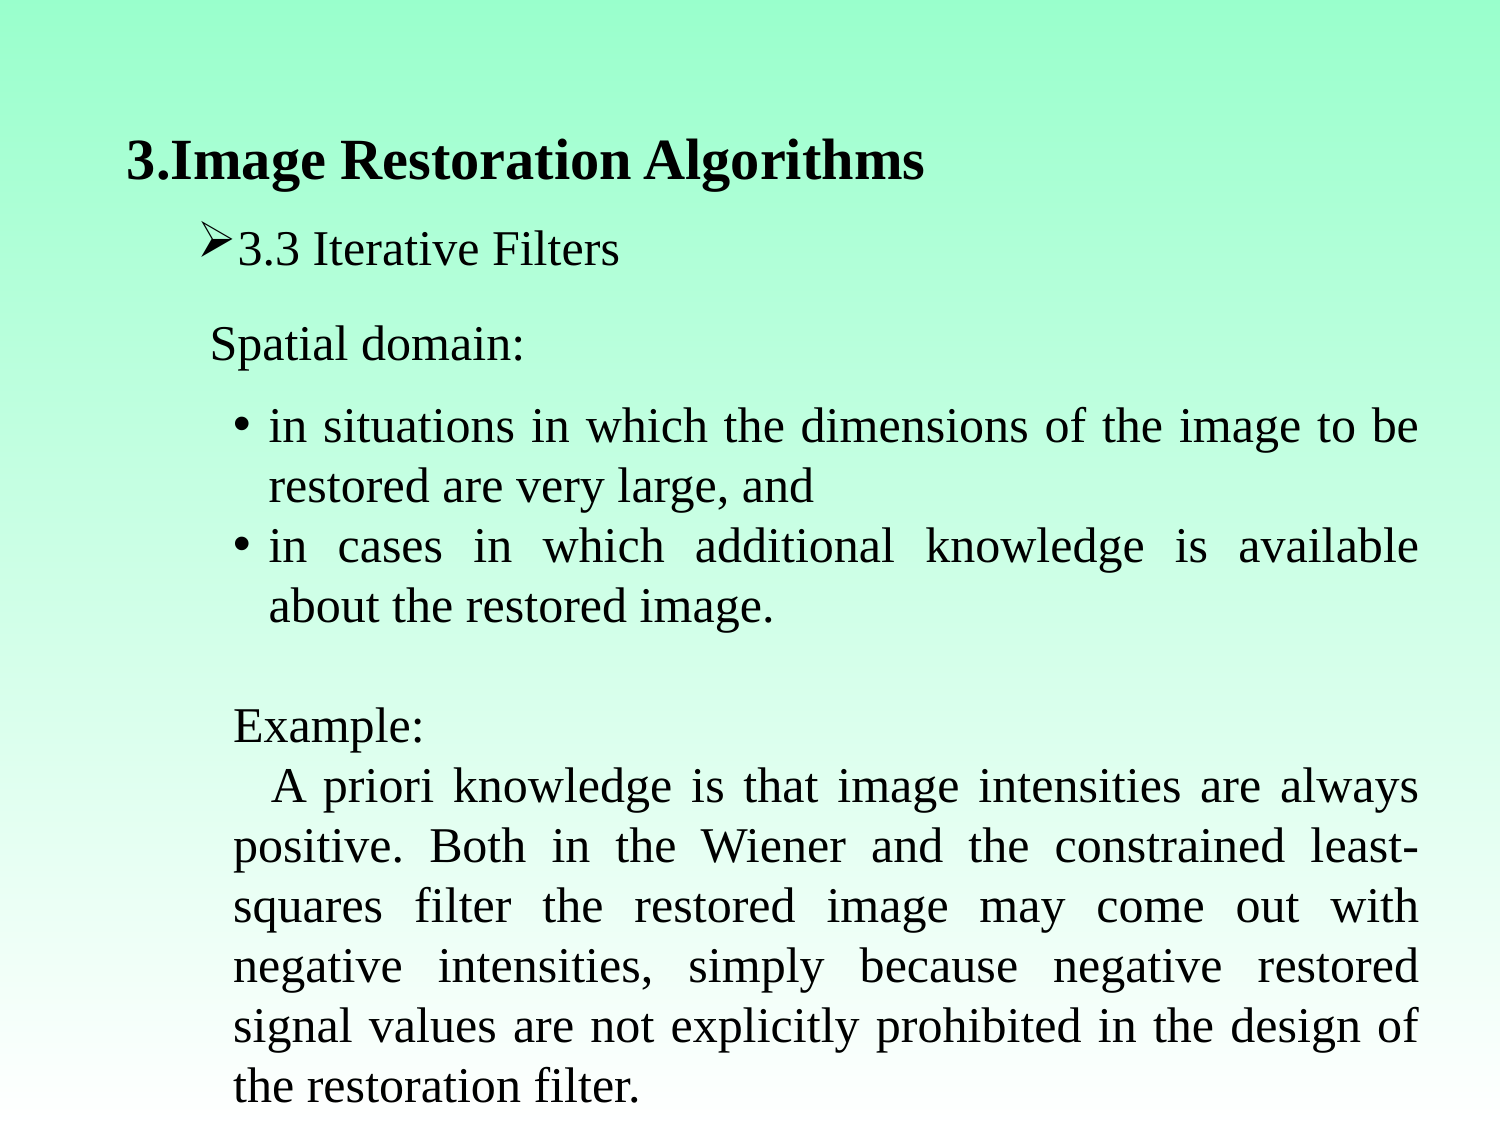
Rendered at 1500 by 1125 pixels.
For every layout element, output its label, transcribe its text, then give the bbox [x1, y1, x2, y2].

text_box 3.Image Restoration Algorithms [112, 113, 987, 199]
text_box 3.3 Iterative Filters [182, 208, 1034, 283]
text_box Spatial domain: [194, 302, 1176, 378]
text_box in situations in which the dimensions of the image to be restored are very large, and in cases in which additional knowledge is available about the restored image. Example: A priori knowledge is that image intensities are always positive. Both in the Wiener and the constrained least- squares filter the restored image may come out with negative intensities, simply because negative restored signal values are not explicitly prohibited in the design of the restoration filter. [218, 385, 1435, 1125]
